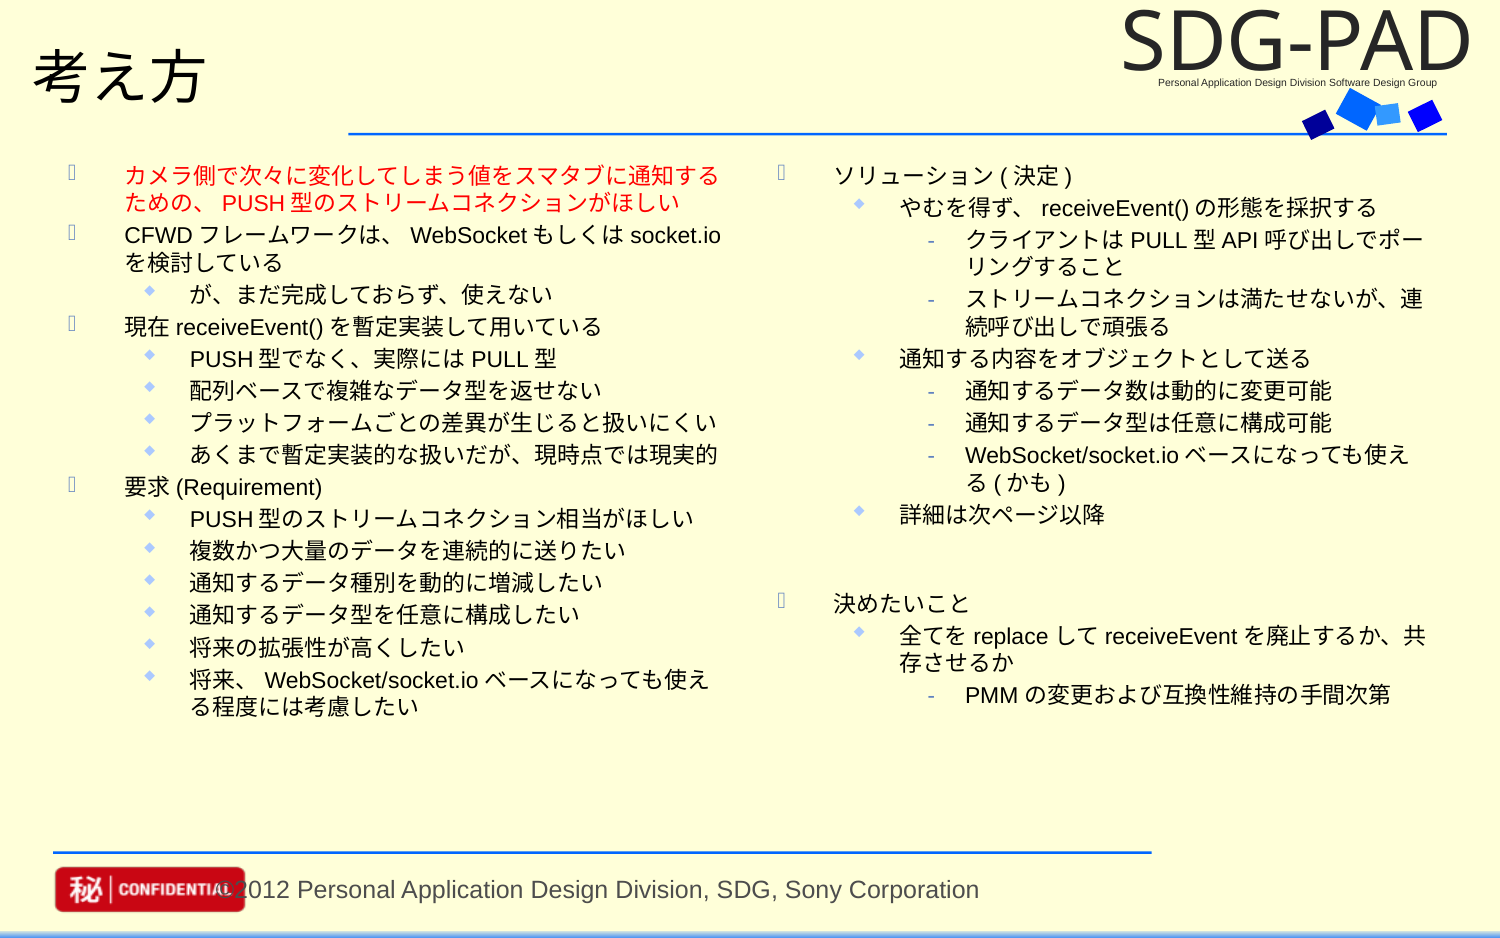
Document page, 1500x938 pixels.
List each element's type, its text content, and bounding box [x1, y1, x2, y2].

title 考え方 [17, 15, 1105, 135]
picture [41, 862, 260, 917]
footer ©2012 Personal Application Design Division, SDG, Sony Corporation [200, 866, 1300, 932]
list カメラ側で次々に変化してしまう値をスマタブに通知するための、PUSH型のストリームコネクションがほしい CFWDフレームワークは、WebSocketもしくはsocket.ioを検討している が、まだ完成しておらず、使えない 現在receiveEvent()を暫定実装して用いている PUSH型でなく、実際にはPULL型 配列ベースで複雑なデータ型を返せない プラットフォームごとの差異が生じると扱いにくい あくまで暫定実装的な扱いだが、現時点では現実的 要求(Requirement) PUSH型のストリームコネクション相当がほしい 複数かつ大量のデータを連続的に送りたい 通知するデータ種別を動的に増減したい 通知するデータ型を任意に構成したい 将来の拡張性が高くしたい 将来、WebSocket/socket.ioベースになっても使える程度には考慮したい [53, 153, 738, 853]
list ソリューション(決定) やむを得ず、receiveEvent()の形態を採択する クライアントはPULL型API呼び出しでポーリングすること ストリームコネクションは満たせないが、連続呼び出しで頑張る 通知する内容をオブジェクトとして送る 通知するデータ数は動的に変更可能 通知するデータ型は任意に構成可能 WebSocket/socket.ioベースになっても使える(かも) 詳細は次ページ以降 決めたいこと 全てをreplaceしてreceiveEventを廃止するか、共存させるか PMMの変更および互換性維持の手間次第 [762, 153, 1447, 853]
